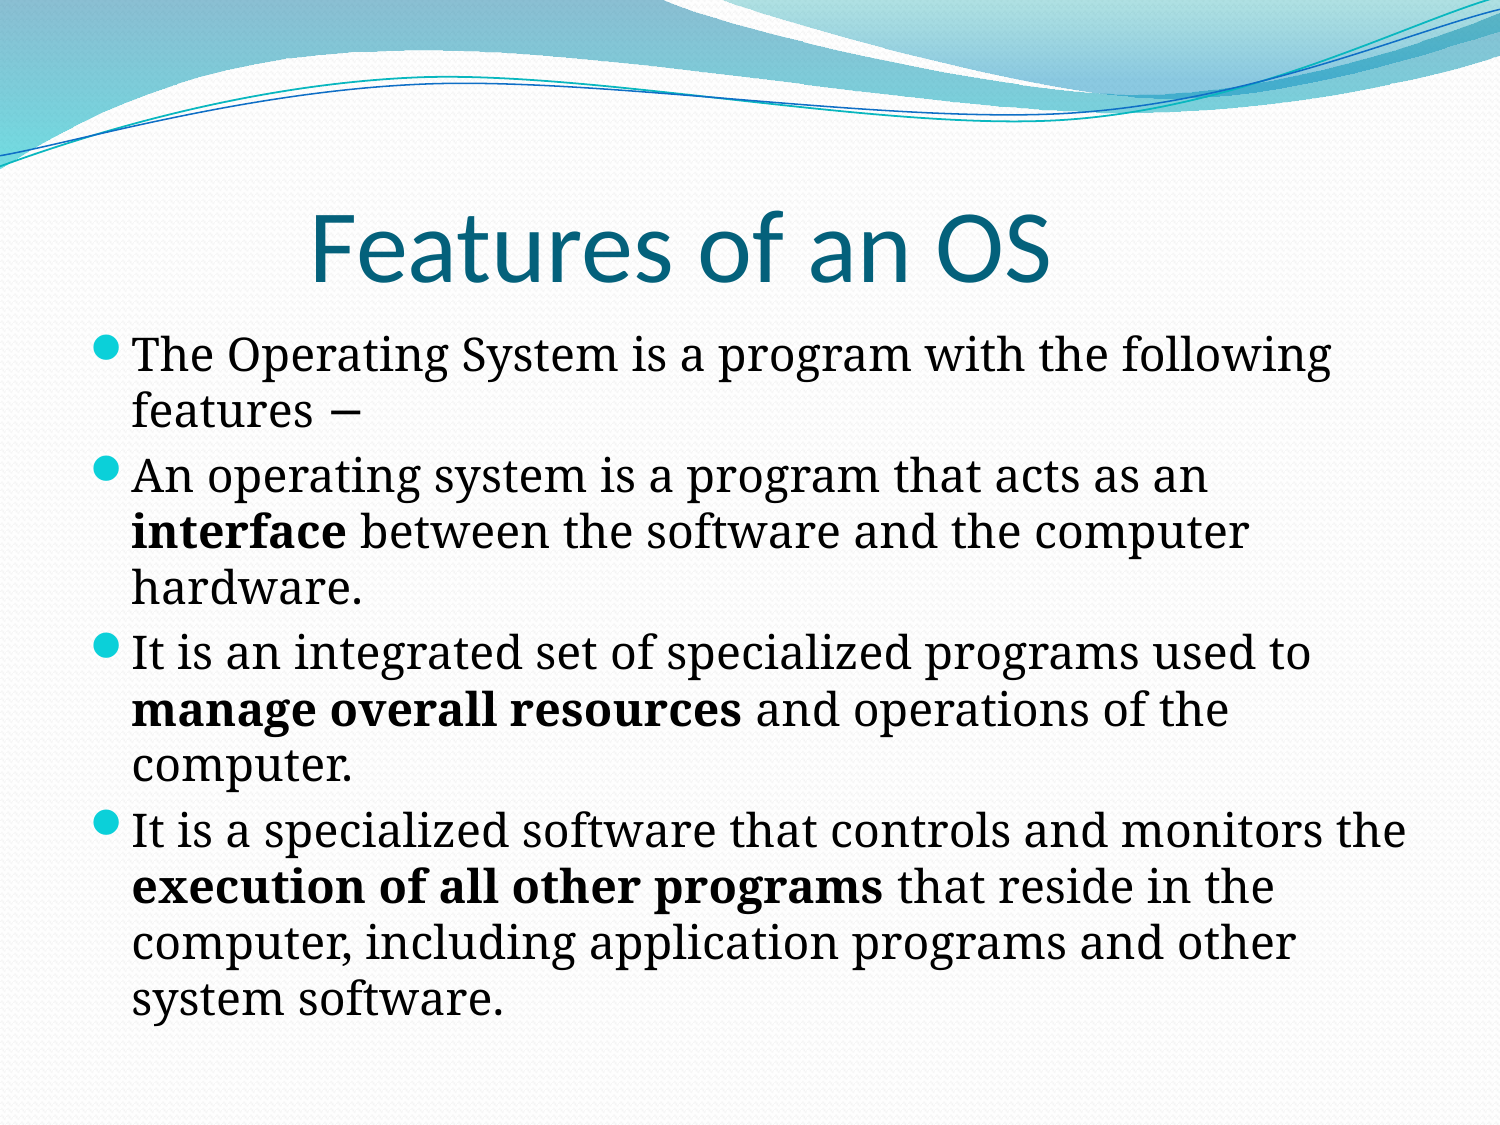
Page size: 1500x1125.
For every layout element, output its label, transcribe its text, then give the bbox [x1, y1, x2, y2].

list The Operating System is a program with the following features − An operating system is a program that acts as an interface between the software and the computer hardware. It is an integrated set of specialized programs used to manage overall resources and operations of the computer. It is a specialized software that controls and monitors the execution of all other programs that reside in the computer, including application programs and other system software. [75, 317, 1425, 1038]
title Features of an OS [75, 115, 1425, 303]
